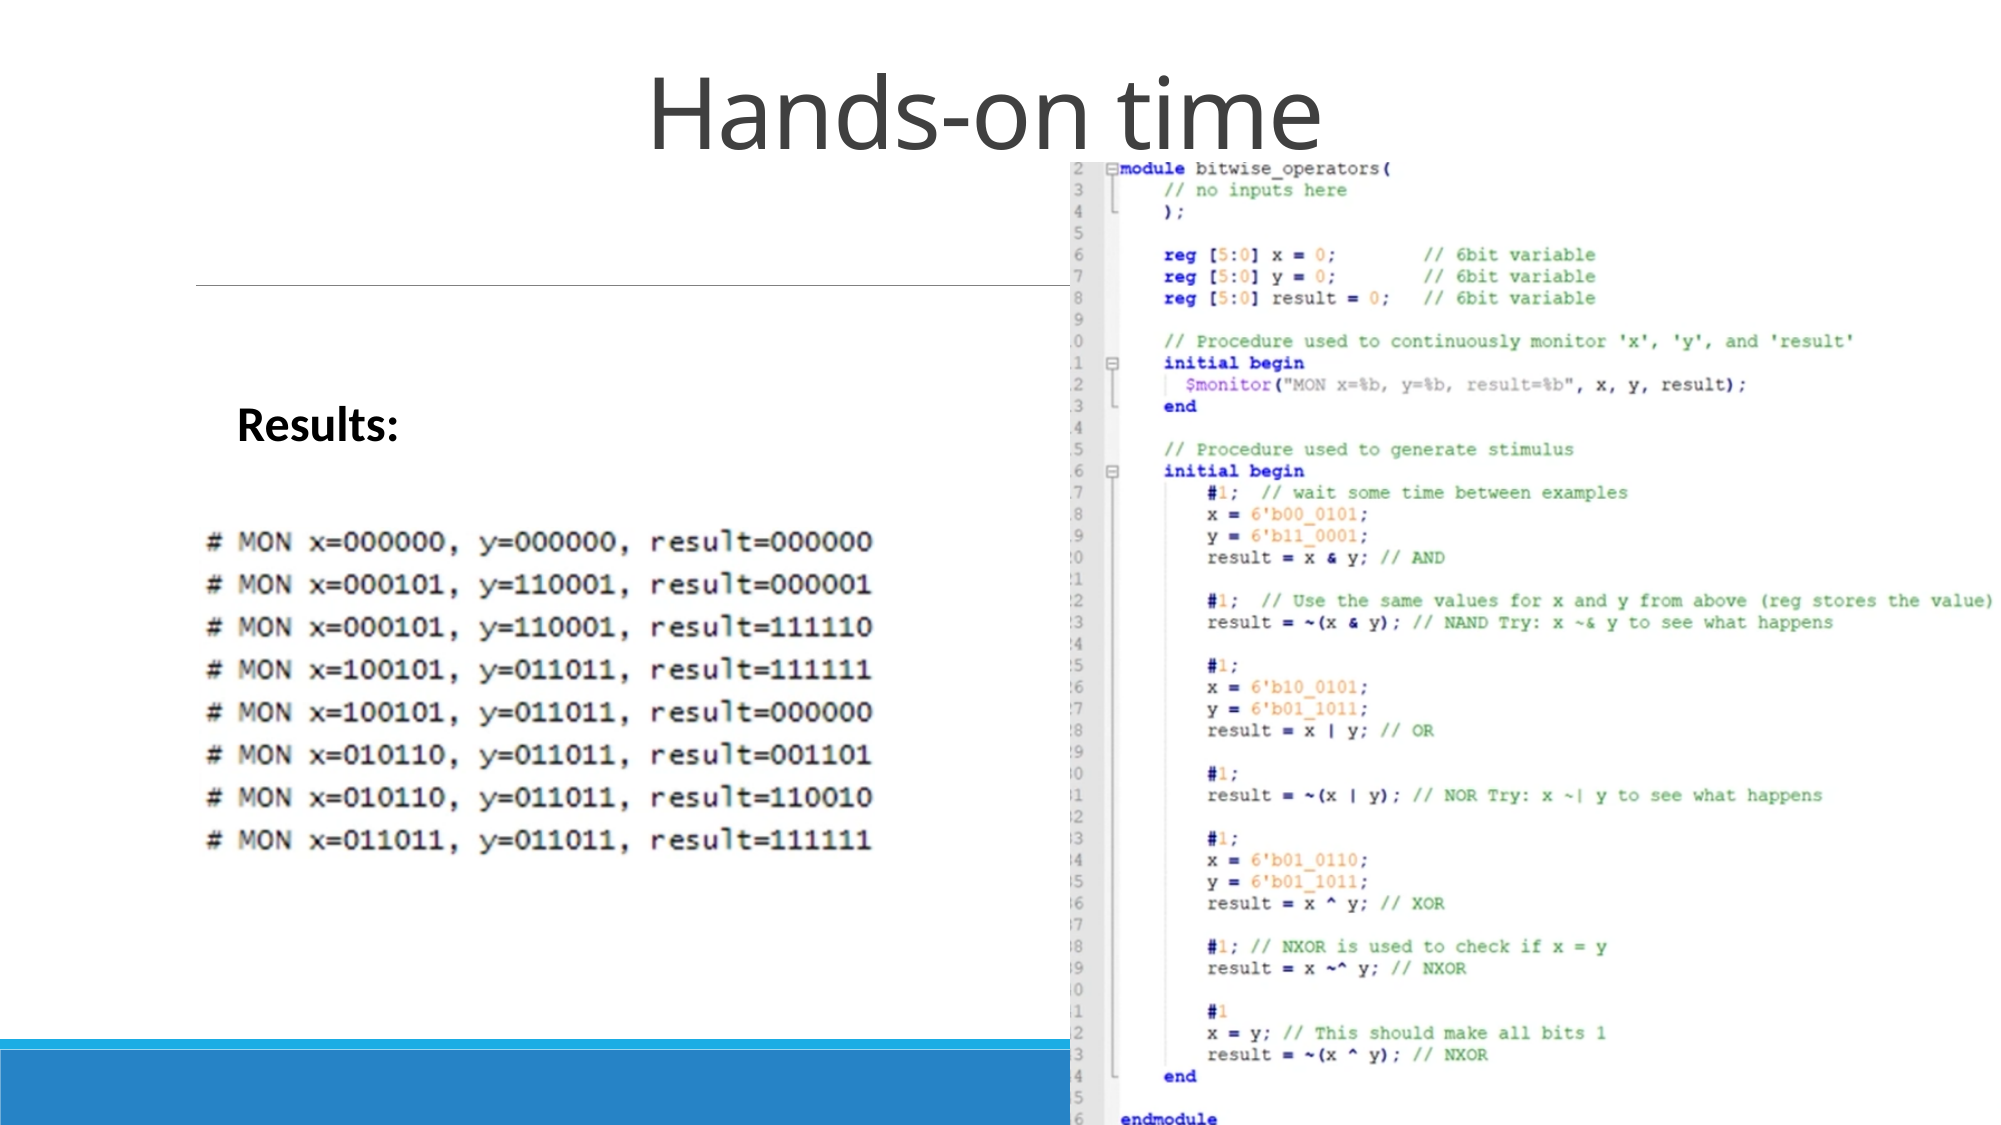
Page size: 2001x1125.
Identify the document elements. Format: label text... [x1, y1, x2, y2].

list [199, 526, 876, 859]
title Hands-on time [180, 47, 1830, 178]
text_box Results: [222, 384, 594, 460]
picture [1069, 161, 2000, 1125]
